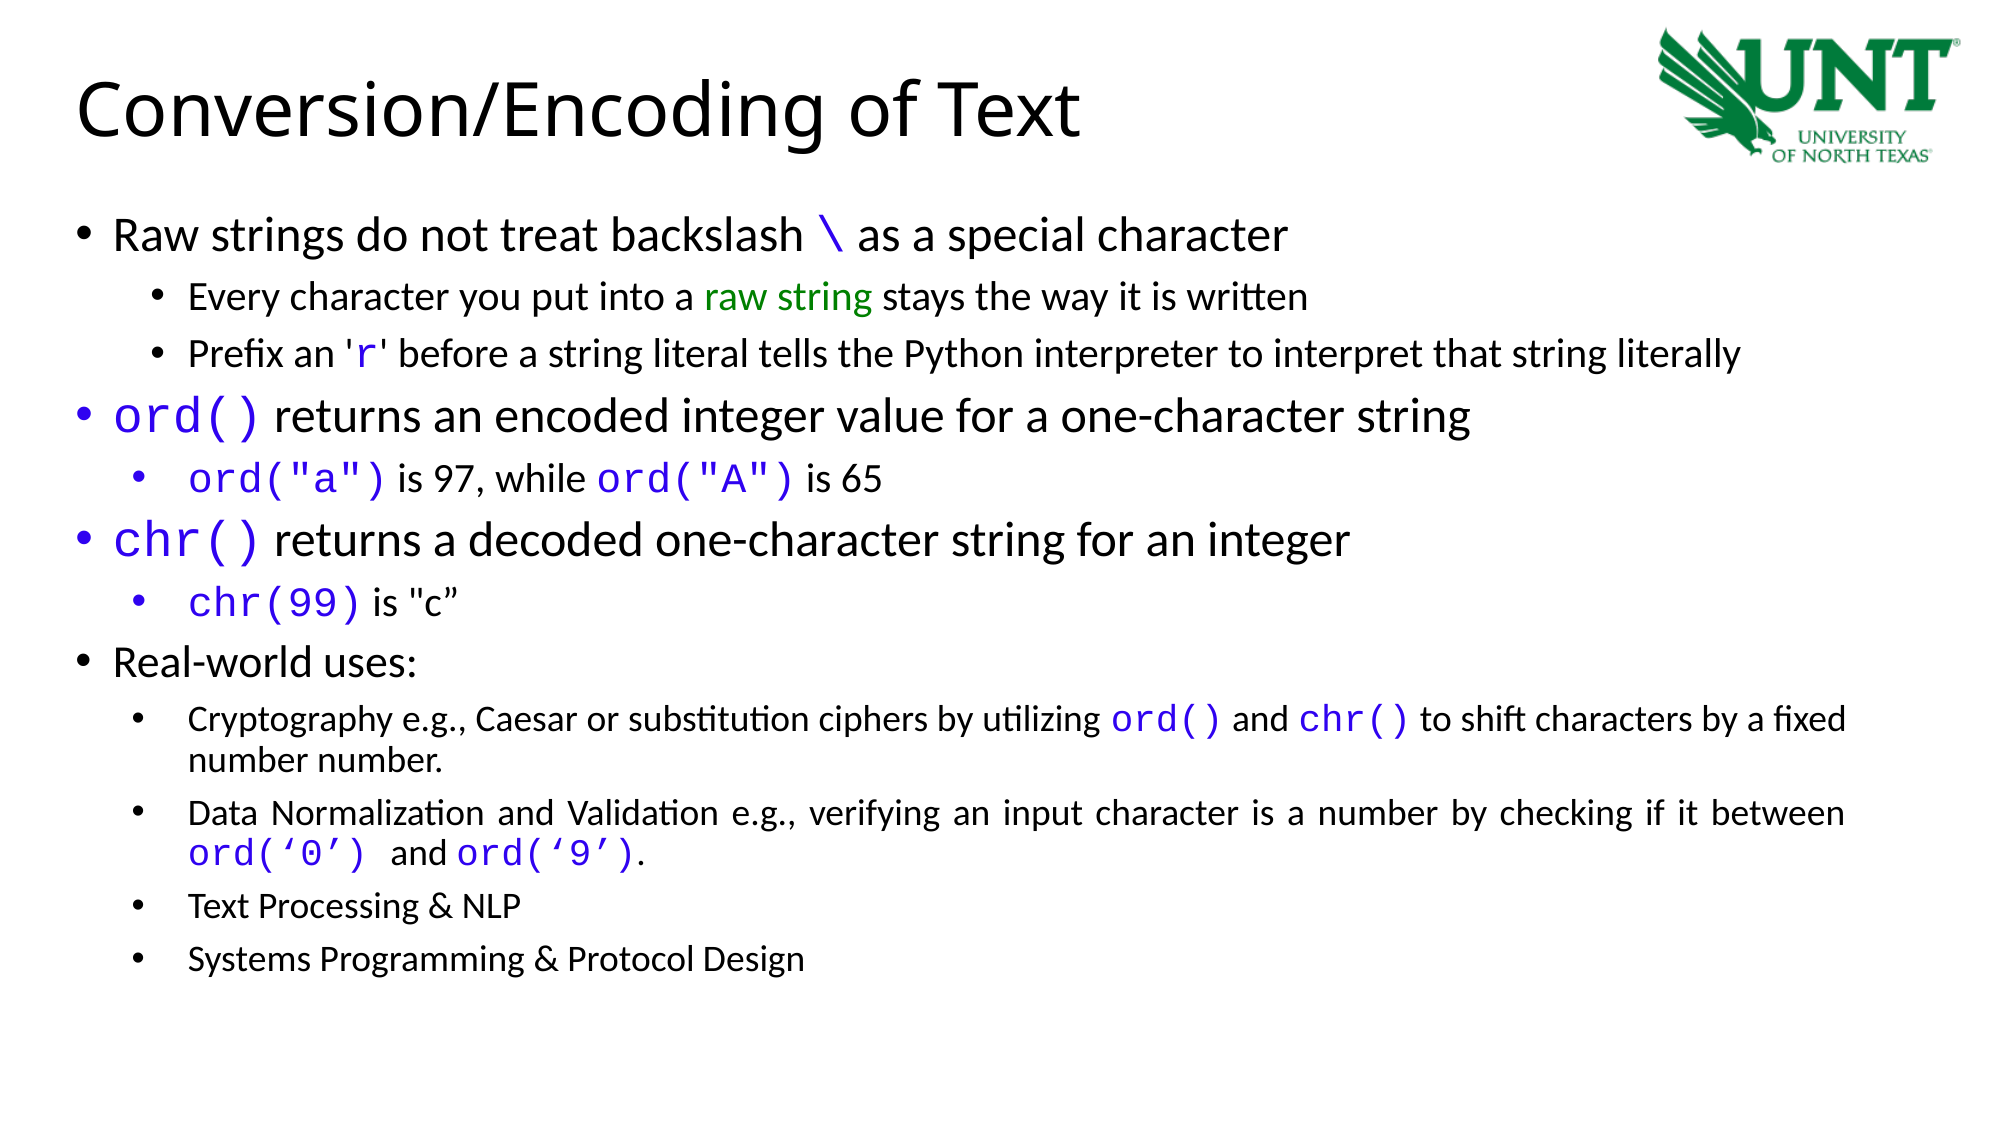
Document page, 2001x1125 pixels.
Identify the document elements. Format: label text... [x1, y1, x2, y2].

title Conversion/Encoding of Text [60, 35, 1786, 188]
picture [1572, 0, 2001, 206]
list Raw strings do not treat backslash \ as a special character Every character you put into a raw string stays the way it is written Prefix an 'r' before a string literal tells the Python interpreter to interpret that string literally ord() returns an encoded integer value for a one-character string ord("a") is 97, while ord("A") is 65 chr() returns a decoded one-character string for an integer chr(99) is "c” Real-world uses: Cryptography e.g., Caesar or substitution ciphers by utilizing ord() and chr() to shift characters by a fixed number number. Data Normalization and Validation e.g., verifying an input character is a number by checking if it between ord(‘0’) and ord(‘9’). Text Processing & NLP Systems Programming & Protocol Design [60, 200, 1863, 1019]
